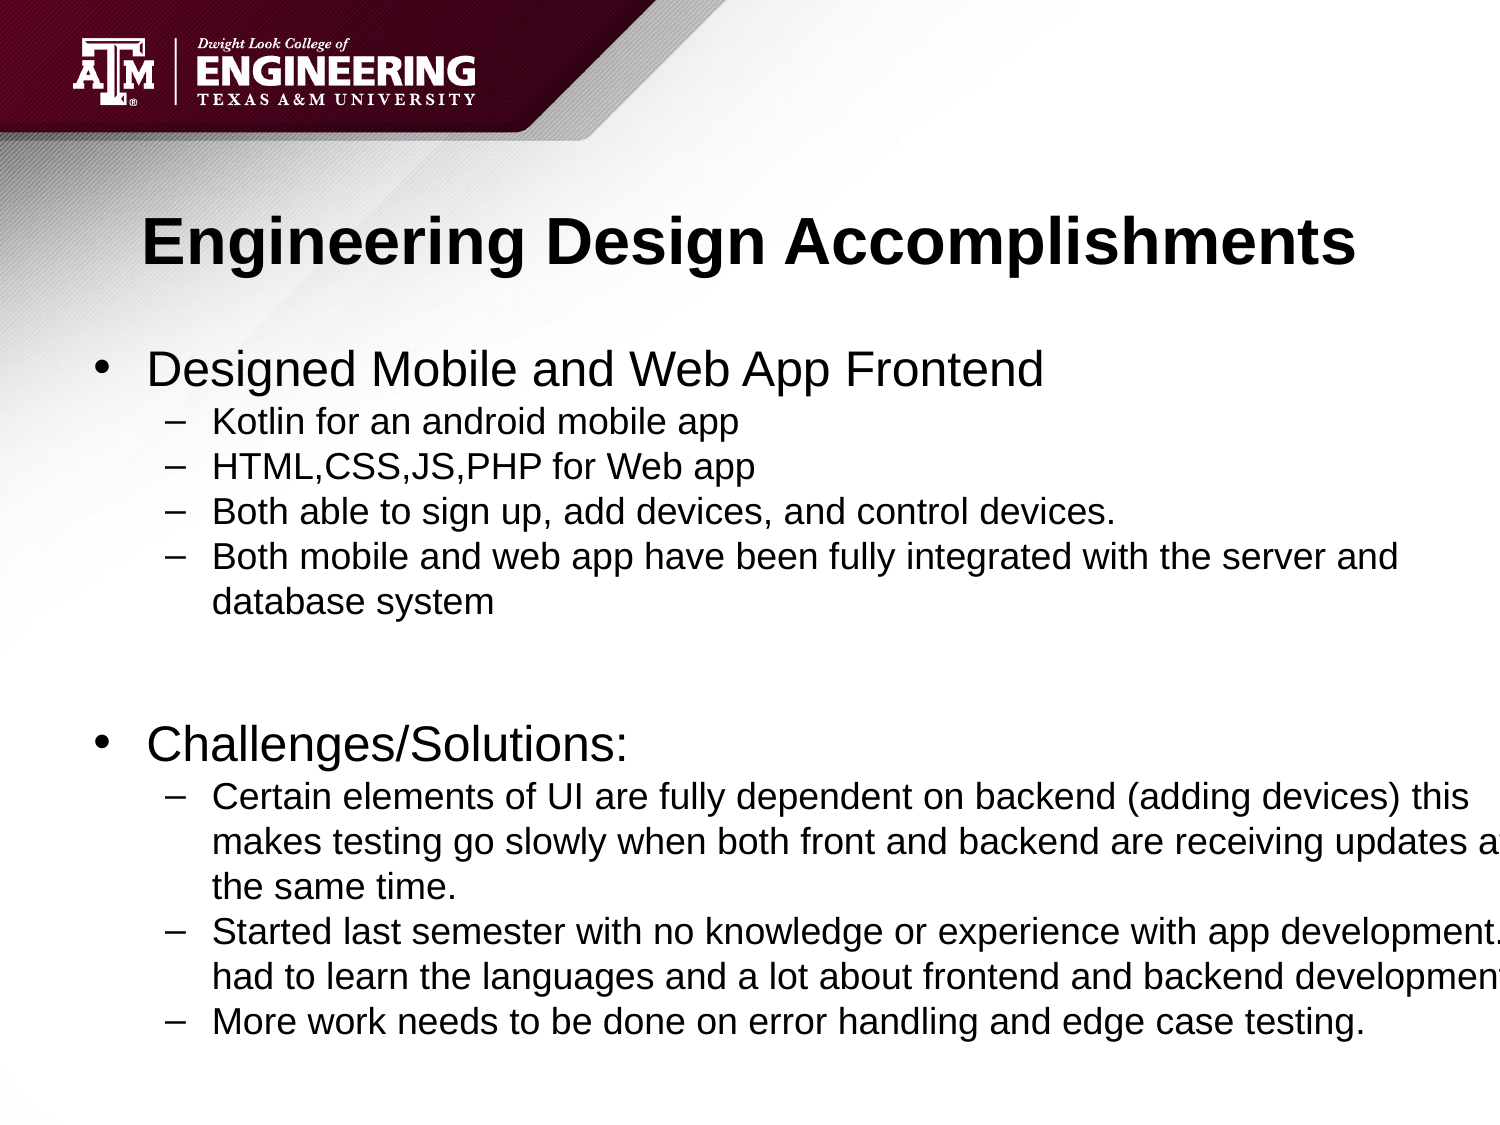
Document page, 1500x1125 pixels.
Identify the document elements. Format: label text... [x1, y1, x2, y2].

picture [0, 0, 1500, 1125]
title Engineering Design Accomplishments [75, 172, 1425, 304]
text_box Designed Mobile and Web App Frontend Kotlin for an android mobile app HTML,CSS,JS,PHP for Web app Both able to sign up, add devices, and control devices. Both mobile and web app have been fully integrated with the server and database system Challenges/Solutions: Certain elements of UI are fully dependent on backend (adding devices) this makes testing go slowly when both front and backend are receiving updates at the same time. Started last semester with no knowledge or experience with app development. I had to learn the languages and a lot about frontend and backend development. More work needs to be done on error handling and edge case testing. [74, 321, 1500, 1057]
